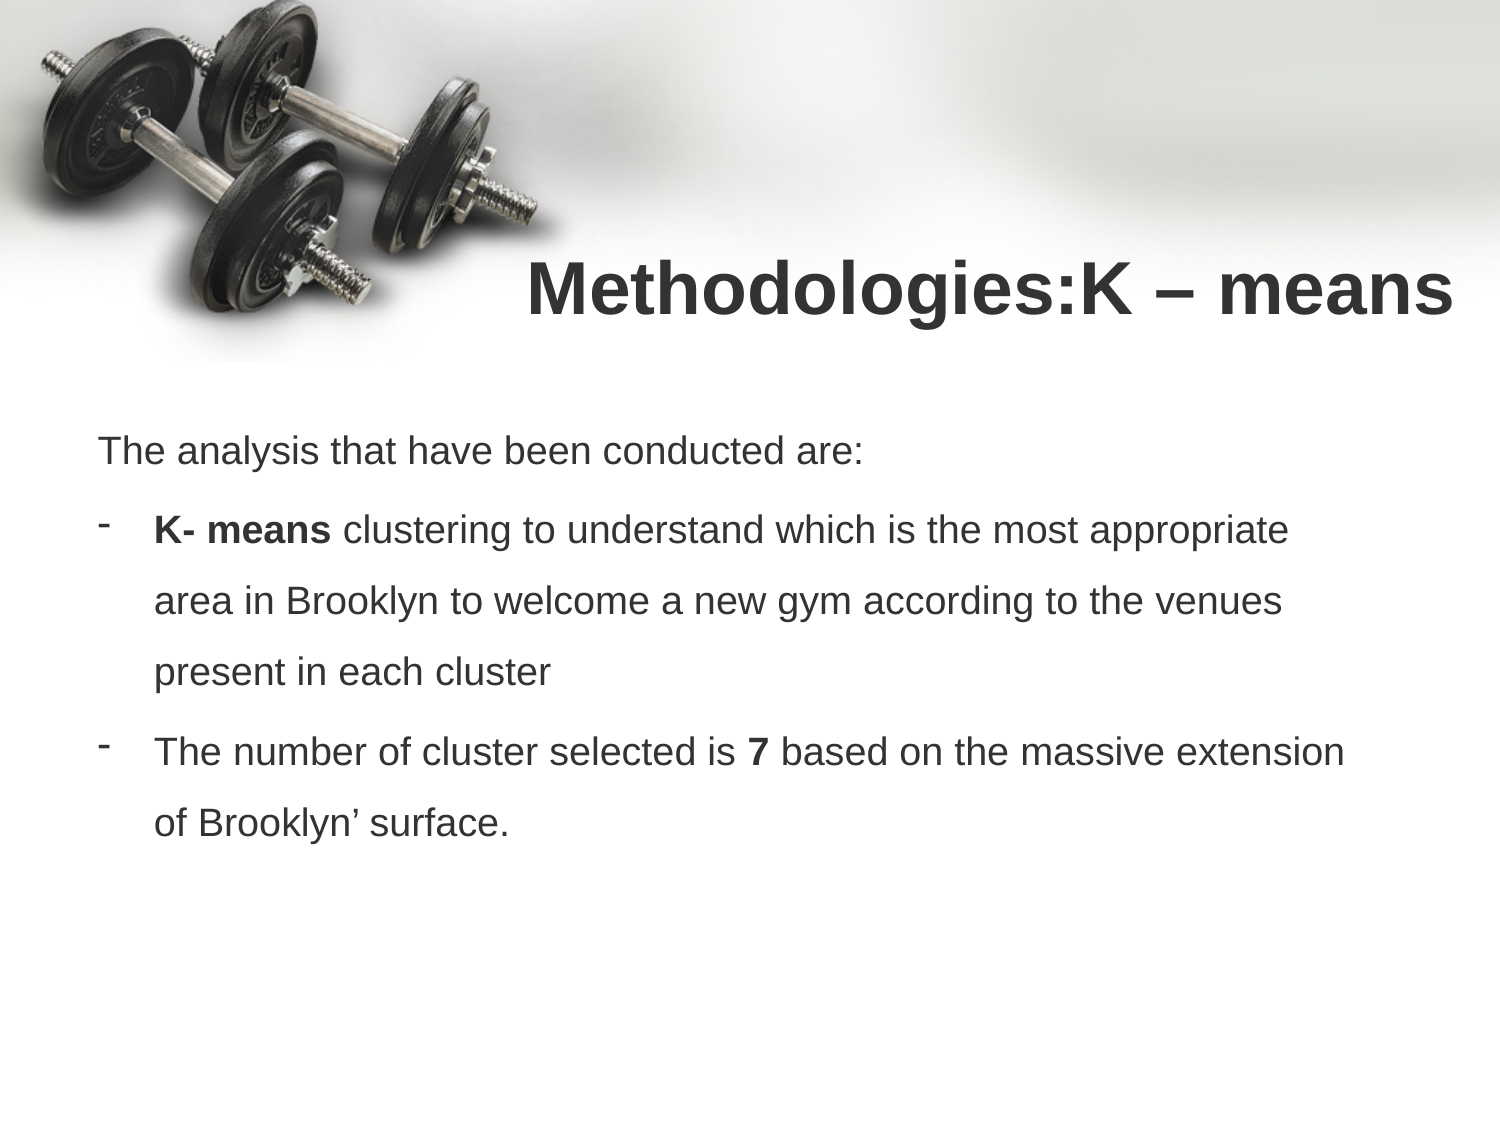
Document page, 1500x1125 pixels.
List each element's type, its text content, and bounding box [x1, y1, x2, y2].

title Methodologies:K – means [501, 149, 1471, 421]
picture [0, 0, 1500, 1125]
list The analysis that have been conducted are: K- means clustering to understand which is the most appropriate area in Brooklyn to welcome a new gym according to the venues present in each cluster The number of cluster selected is 7 based on the massive extension of Brooklyn’ surface. [82, 338, 1383, 976]
